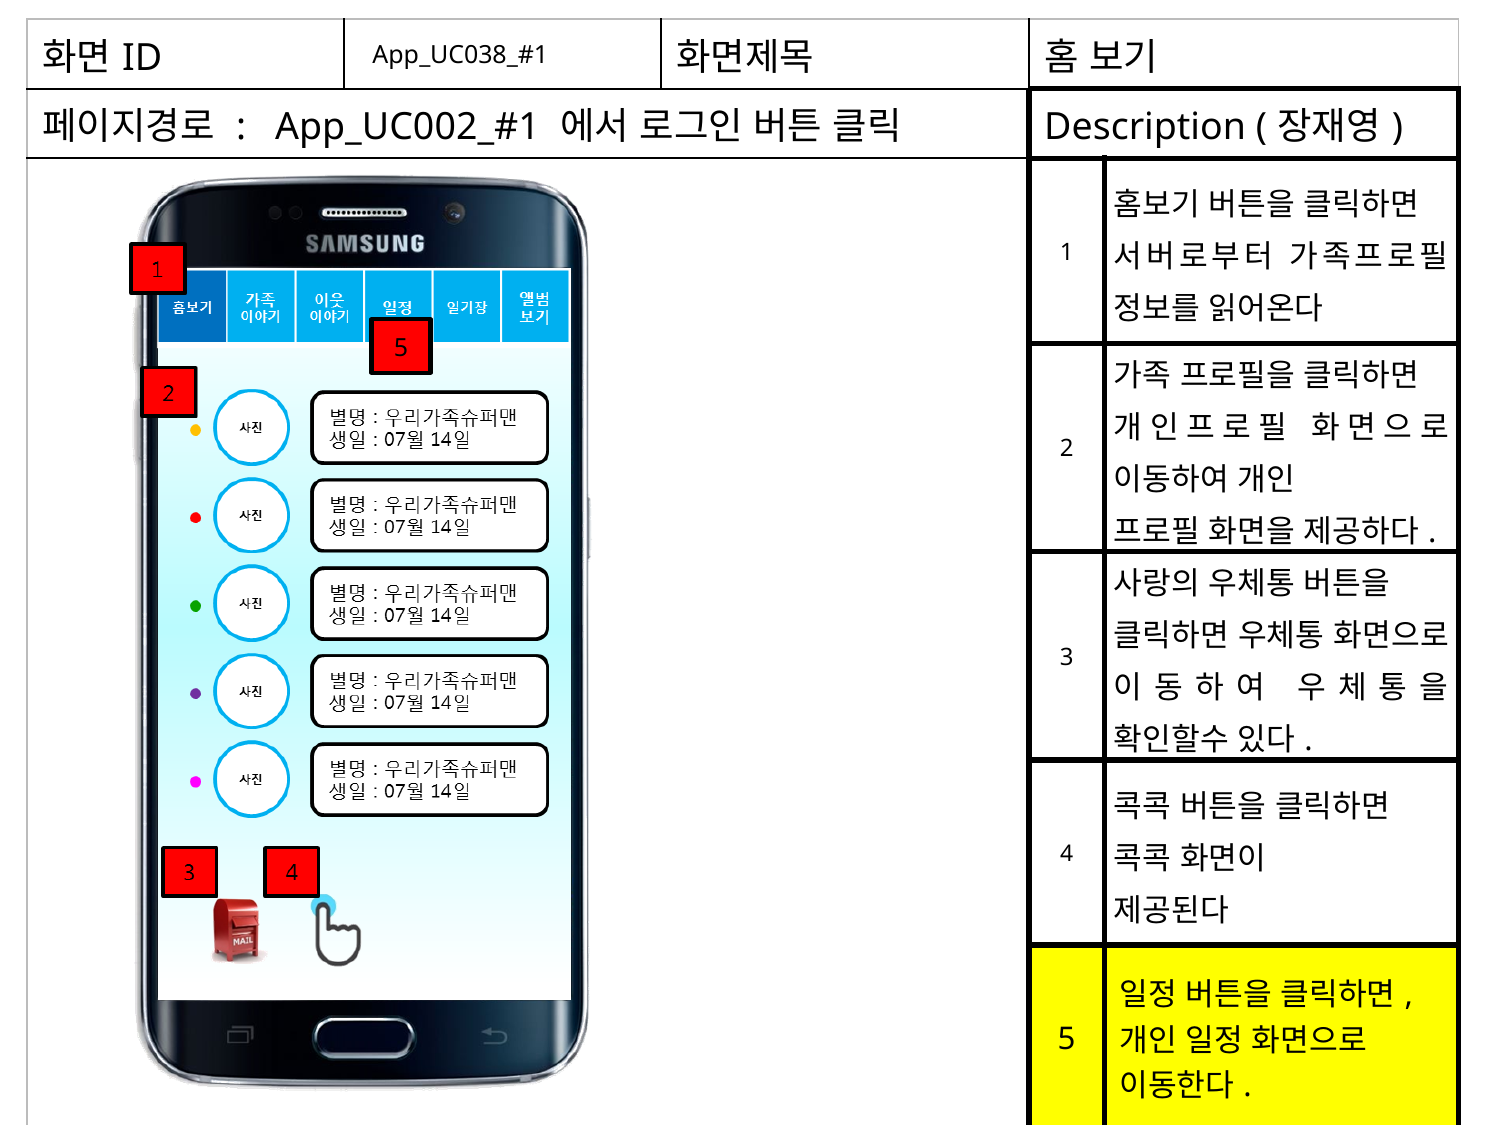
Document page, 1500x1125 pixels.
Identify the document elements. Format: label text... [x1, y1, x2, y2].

table_cell 4 [1032, 763, 1102, 942]
table_cell 2 [1032, 346, 1102, 549]
table_header 홈 보기 [1030, 20, 1458, 86]
table_cell 3 [1032, 554, 1102, 757]
picture [117, 134, 599, 1104]
table_cell 1 [1032, 161, 1102, 341]
table_cell 5 [1032, 948, 1102, 1125]
table_cell 홈보기 버튼을 클릭하면 서버로부터 가족프로필 정보를 읽어온다 [1107, 161, 1456, 341]
table_cell 페이지경로 : App_UC002_#1 에서 로그인 버튼 클릭 [28, 90, 1026, 157]
table_cell Description (장재영) [1032, 91, 1456, 156]
table_header 화면ID [28, 20, 343, 88]
table_header 화면제목 [662, 20, 1028, 88]
table_cell 콕콕 버튼을 클릭하면 콕콕 화면이 제공된다 [1107, 763, 1456, 942]
table_header App_UC038_#1 [345, 20, 660, 88]
table_cell 사랑의 우체통 버튼을 클릭하면 우체통 화면으로 이동하여 우체통을 확인할수 있다. [1107, 554, 1456, 757]
table_cell [28, 159, 1026, 1125]
table_cell 일정 버튼을 클릭하면, 개인 일정 화면으로 이동한다. [1107, 948, 1456, 1125]
table_cell 가족 프로필을 클릭하면 개인프로필 화면으로 이동하여 개인 프로필 화면을 제공하다. [1107, 346, 1456, 549]
